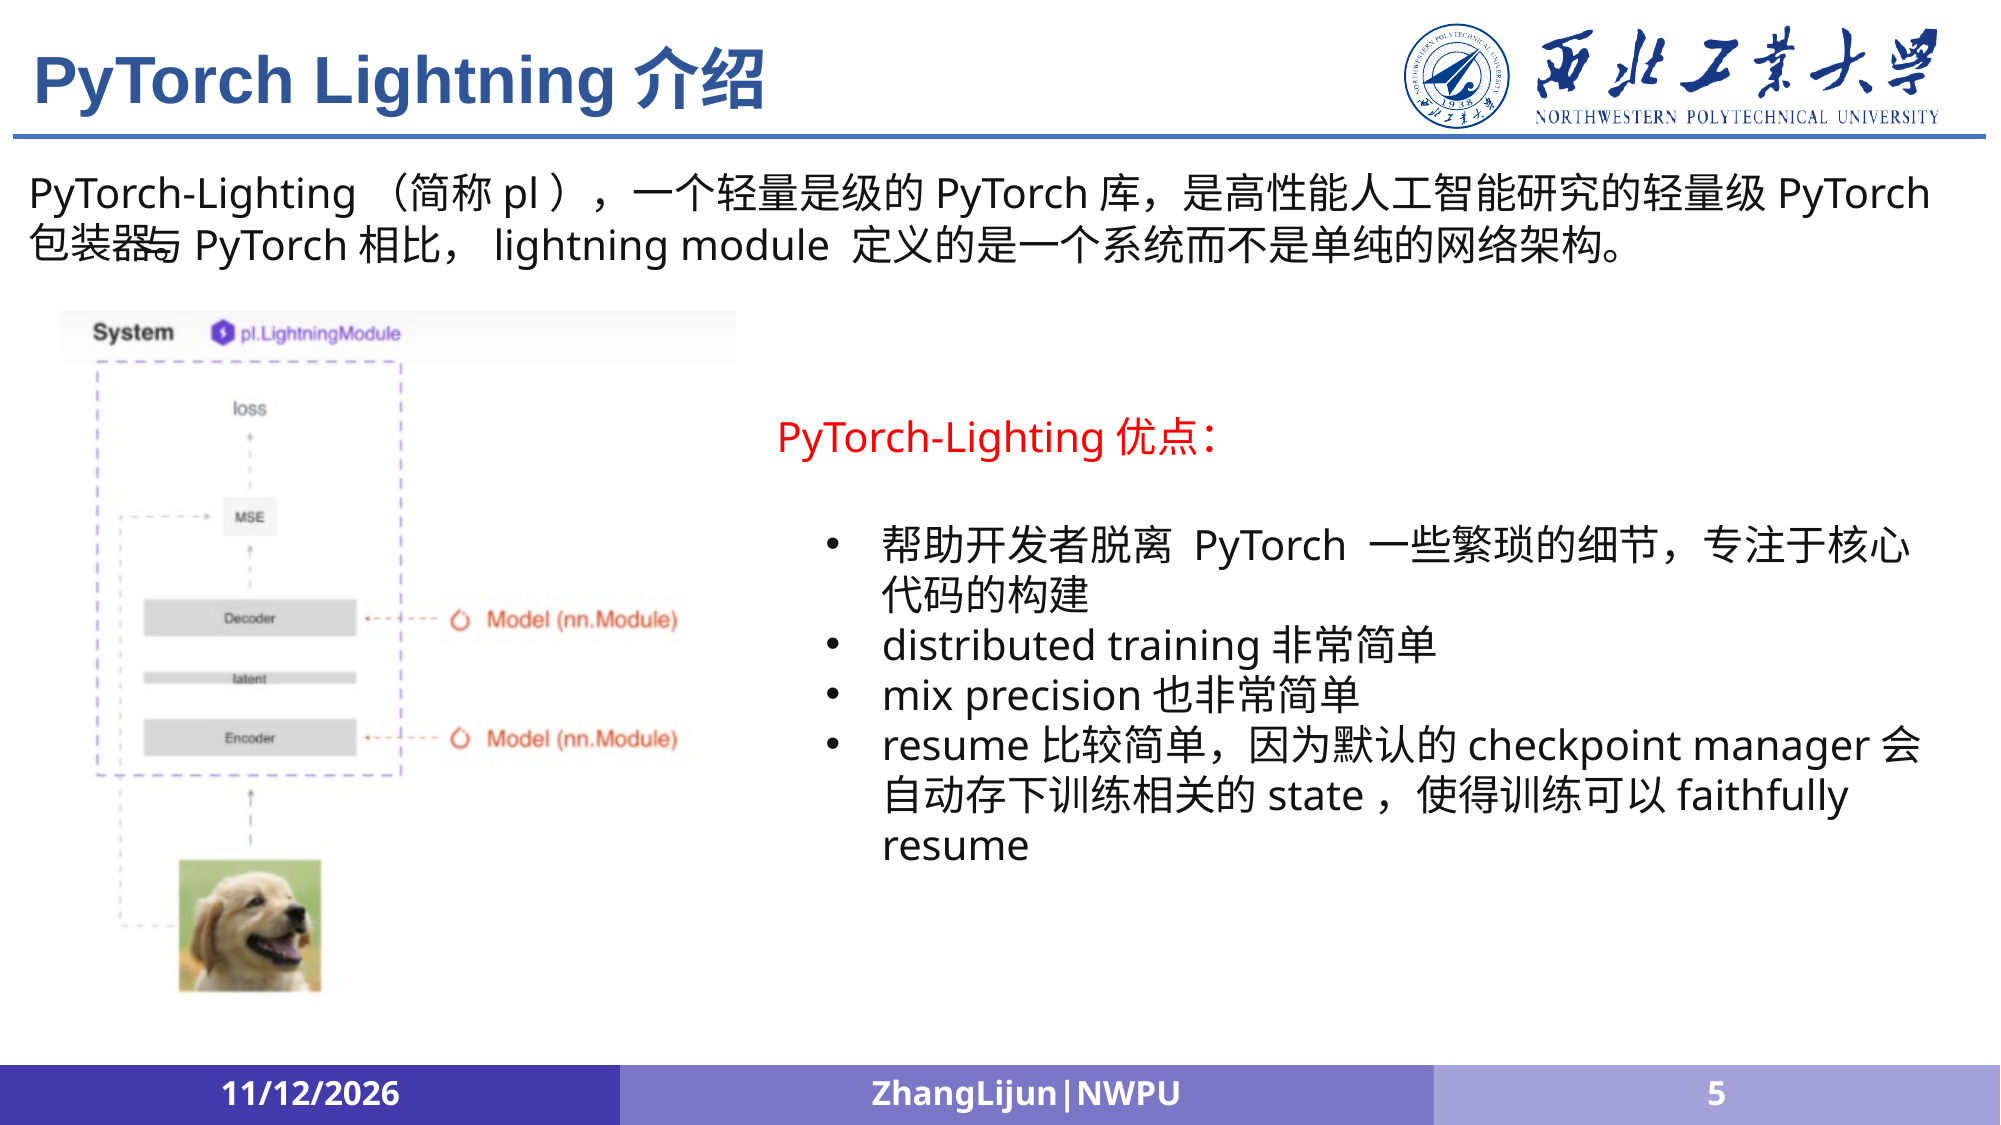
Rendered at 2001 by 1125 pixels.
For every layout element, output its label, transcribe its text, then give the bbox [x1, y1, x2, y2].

text_box PyTorch-Lighting优点： [761, 403, 1828, 469]
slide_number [0, 1065, 620, 1125]
picture [59, 311, 736, 1022]
text_box PyTorch-Lighting（简称pl），一个轻量是级的PyTorch库，是高性能人工智能研究的轻量级PyTorch包装器。 [13, 159, 1987, 275]
footer ZhangLijun|NWPU [620, 1065, 1433, 1125]
text_box 帮助开发者脱离 PyTorch 一些繁琐的细节，专注于核心代码的构建 distributed training非常简单 mix precision也非常简单 resume比较简单，因为默认的checkpoint manager会自动存下训练相关的state，使得训练可以faithfully resume [810, 511, 1952, 1011]
text_box 与PyTorch相比，lightning module 定义的是一个系统而不是单纯的网络架构。 [127, 211, 1724, 277]
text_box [13, 5, 1987, 137]
slide_number 5 [1433, 1065, 2000, 1125]
